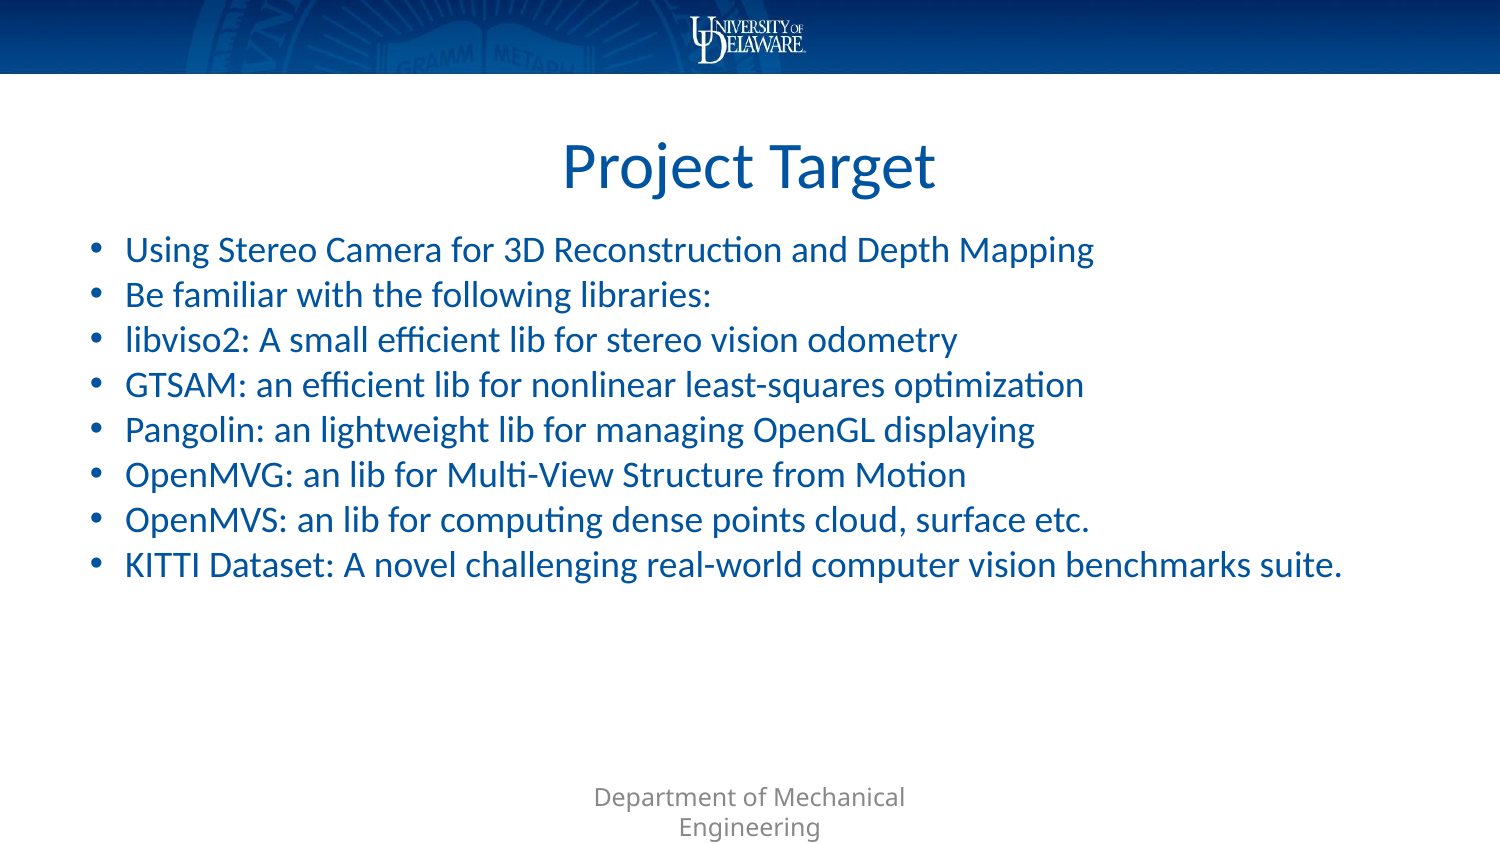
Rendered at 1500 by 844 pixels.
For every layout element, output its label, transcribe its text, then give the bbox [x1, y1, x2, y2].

text_box Project Target [75, 101, 1425, 209]
text_box Using Stereo Camera for 3D Reconstruction and Depth Mapping Be familiar with the following libraries: libviso2: A small efficient lib for stereo vision odometry GTSAM: an efficient lib for nonlinear least-squares optimization Pangolin: an lightweight lib for managing OpenGL displaying OpenMVG: an lib for Multi-View Structure from Motion OpenMVS: an lib for computing dense points cloud, surface etc. KITTI Dataset: A novel challenging real-world computer vision benchmarks suite. [75, 209, 1425, 393]
picture [0, 0, 1500, 844]
